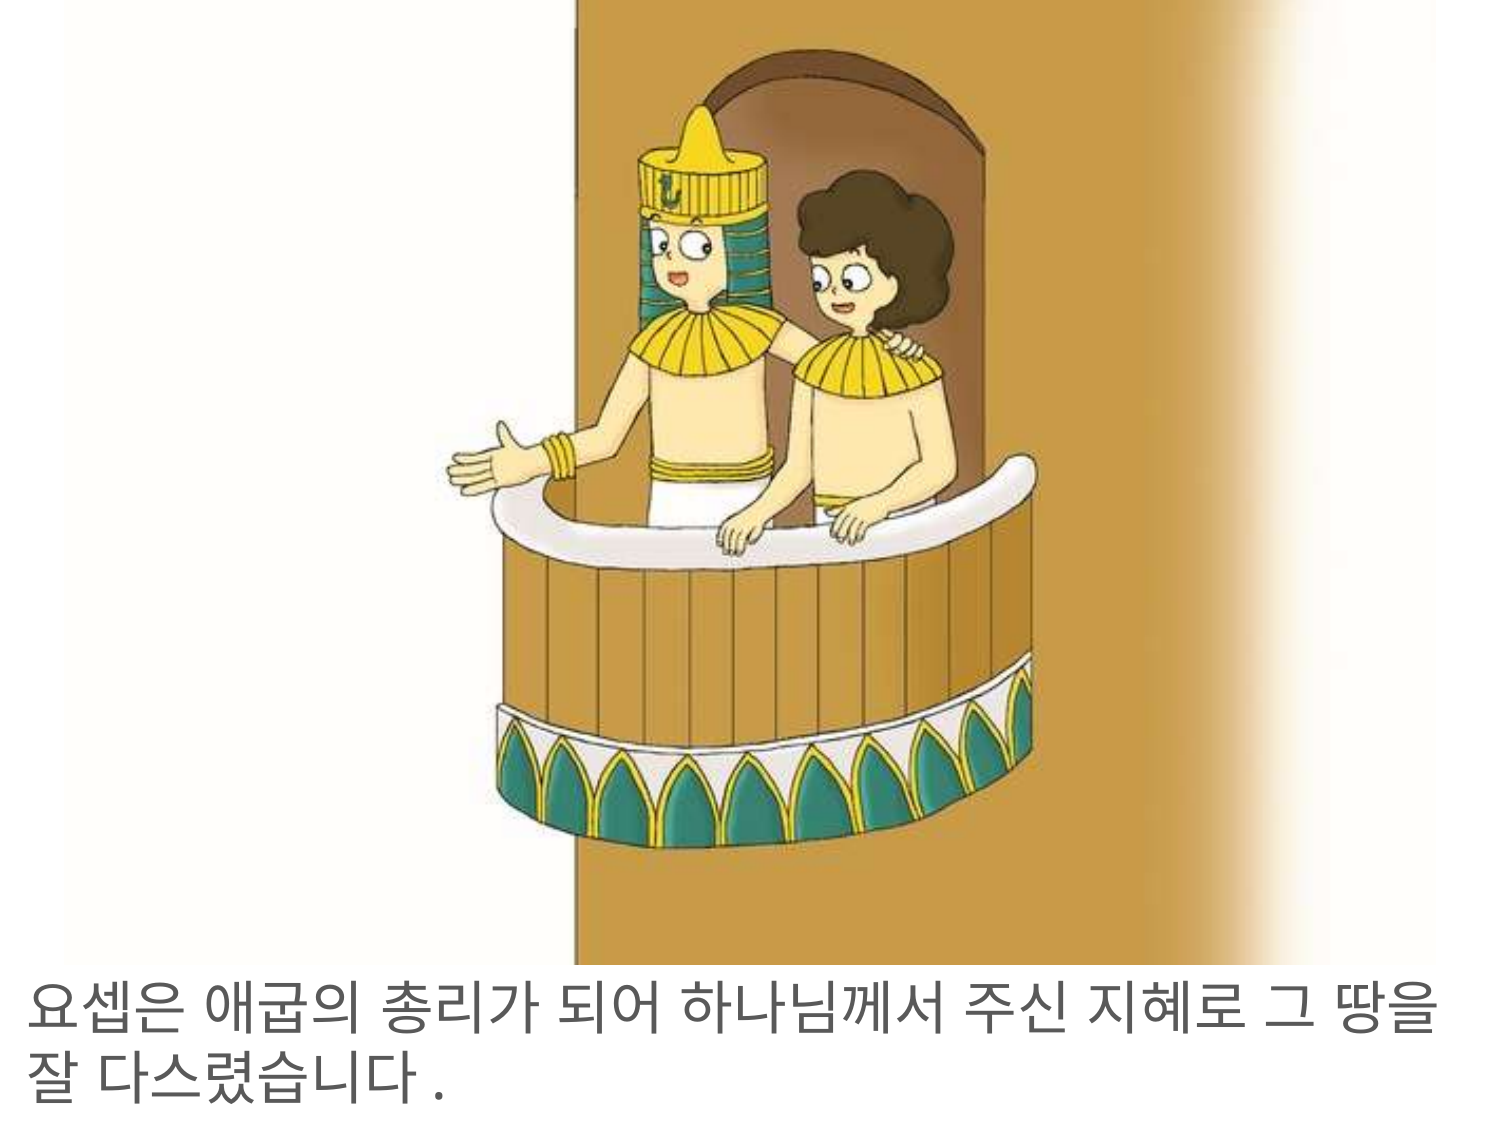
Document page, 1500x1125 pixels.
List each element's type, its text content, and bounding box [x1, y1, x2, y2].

text_box 요셉은 애굽의 총리가 되어 하나님께서 주신 지혜로 그 땅을 잘 다스렸습니다. [11, 964, 1498, 1119]
picture [64, 0, 1436, 965]
